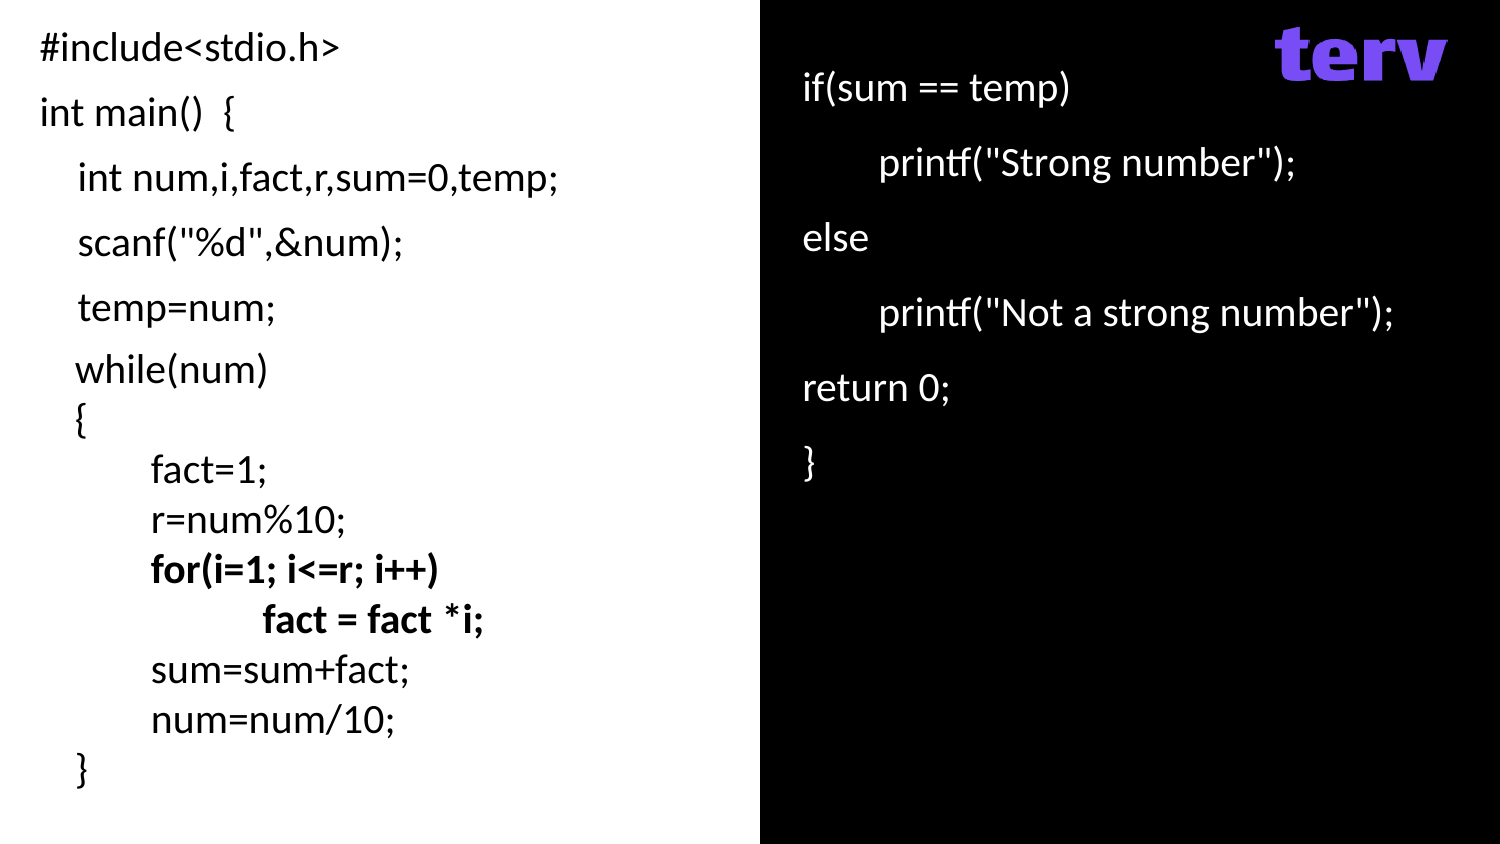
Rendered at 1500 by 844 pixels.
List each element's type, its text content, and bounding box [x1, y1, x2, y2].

text_box #include<stdio.h> int main() { int num,i,fact,r,sum=0,temp; scanf("%d",&num); temp=num; [24, 0, 739, 337]
text_box if(sum == temp) printf("Strong number"); else printf("Not a strong number"); return 0; } [787, 27, 1500, 492]
picture [1274, 9, 1494, 81]
text_box while(num) { fact=1; r=num%10; for(i=1; i<=r; i++) fact = fact *i; sum=sum+fact; num=num/10; } [60, 334, 625, 800]
text_box [760, 0, 1500, 844]
